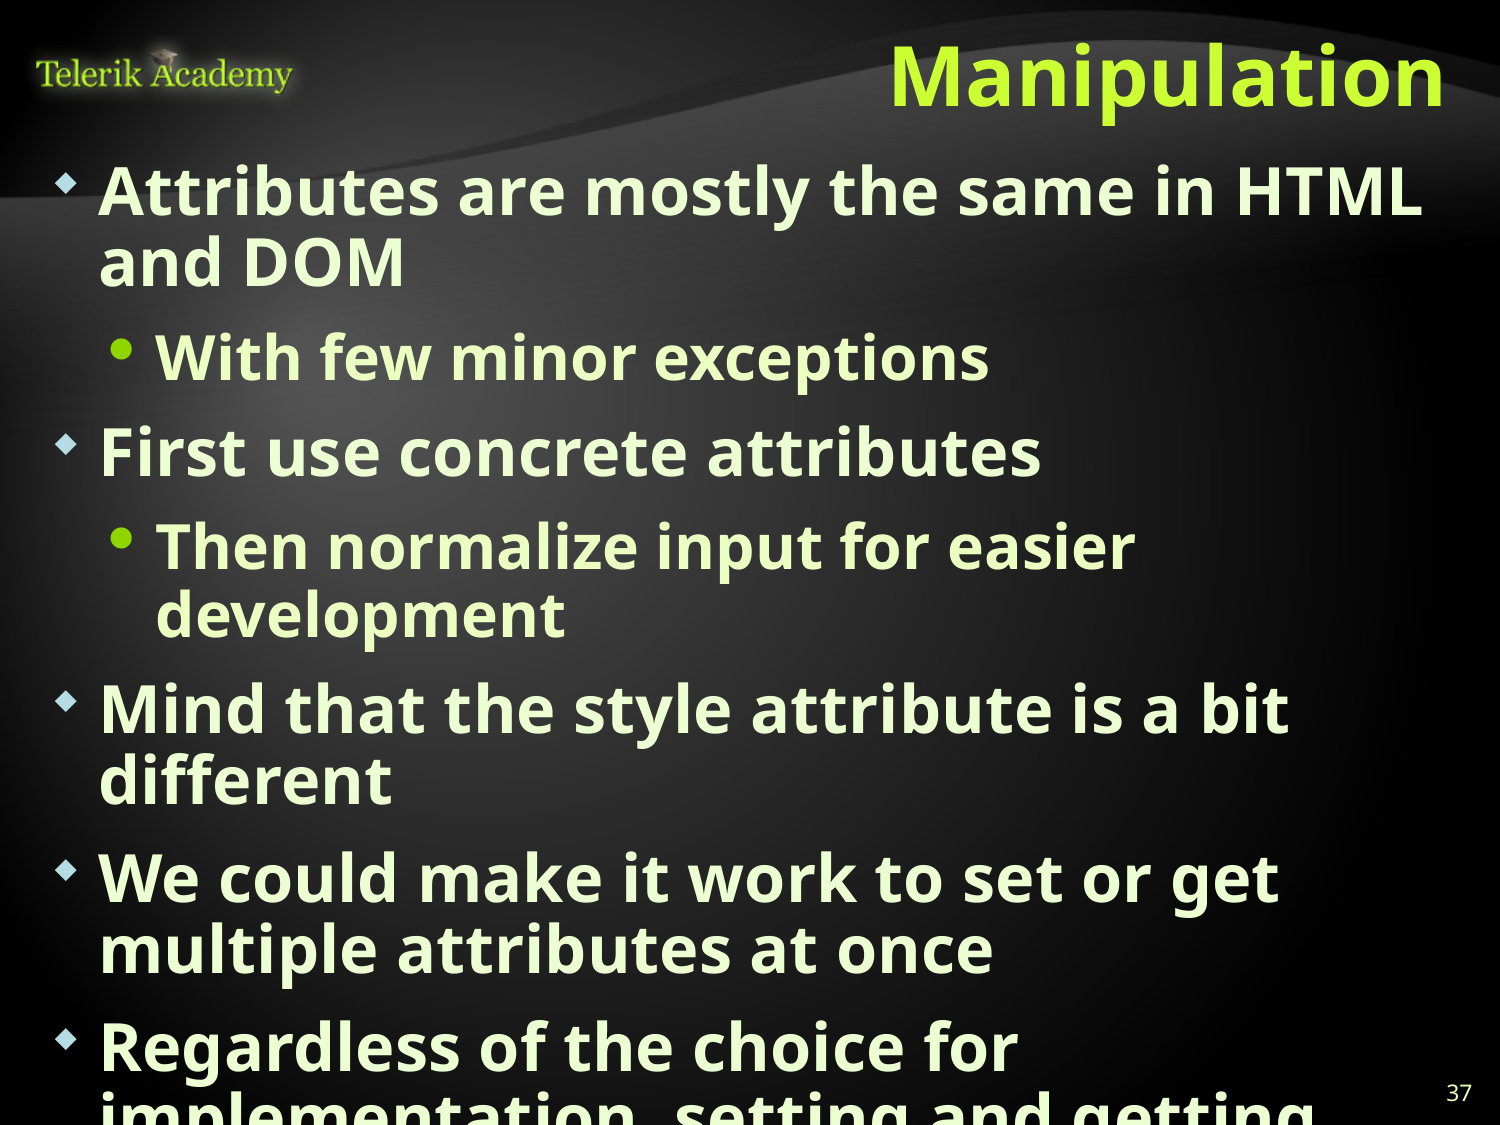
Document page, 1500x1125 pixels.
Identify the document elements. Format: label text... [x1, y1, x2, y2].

title Manipulation [300, 12, 1463, 149]
picture [0, 0, 1500, 1125]
list Attributes are mostly the same in HTML and DOM With few minor exceptions First use concrete attributes Then normalize input for easier development Mind that the style attribute is a bit different We could make it work to set or get multiple attributes at once Regardless of the choice for implementation, setting and getting props must work the same [37, 149, 1463, 1075]
slide_number 37 [1412, 1074, 1488, 1113]
